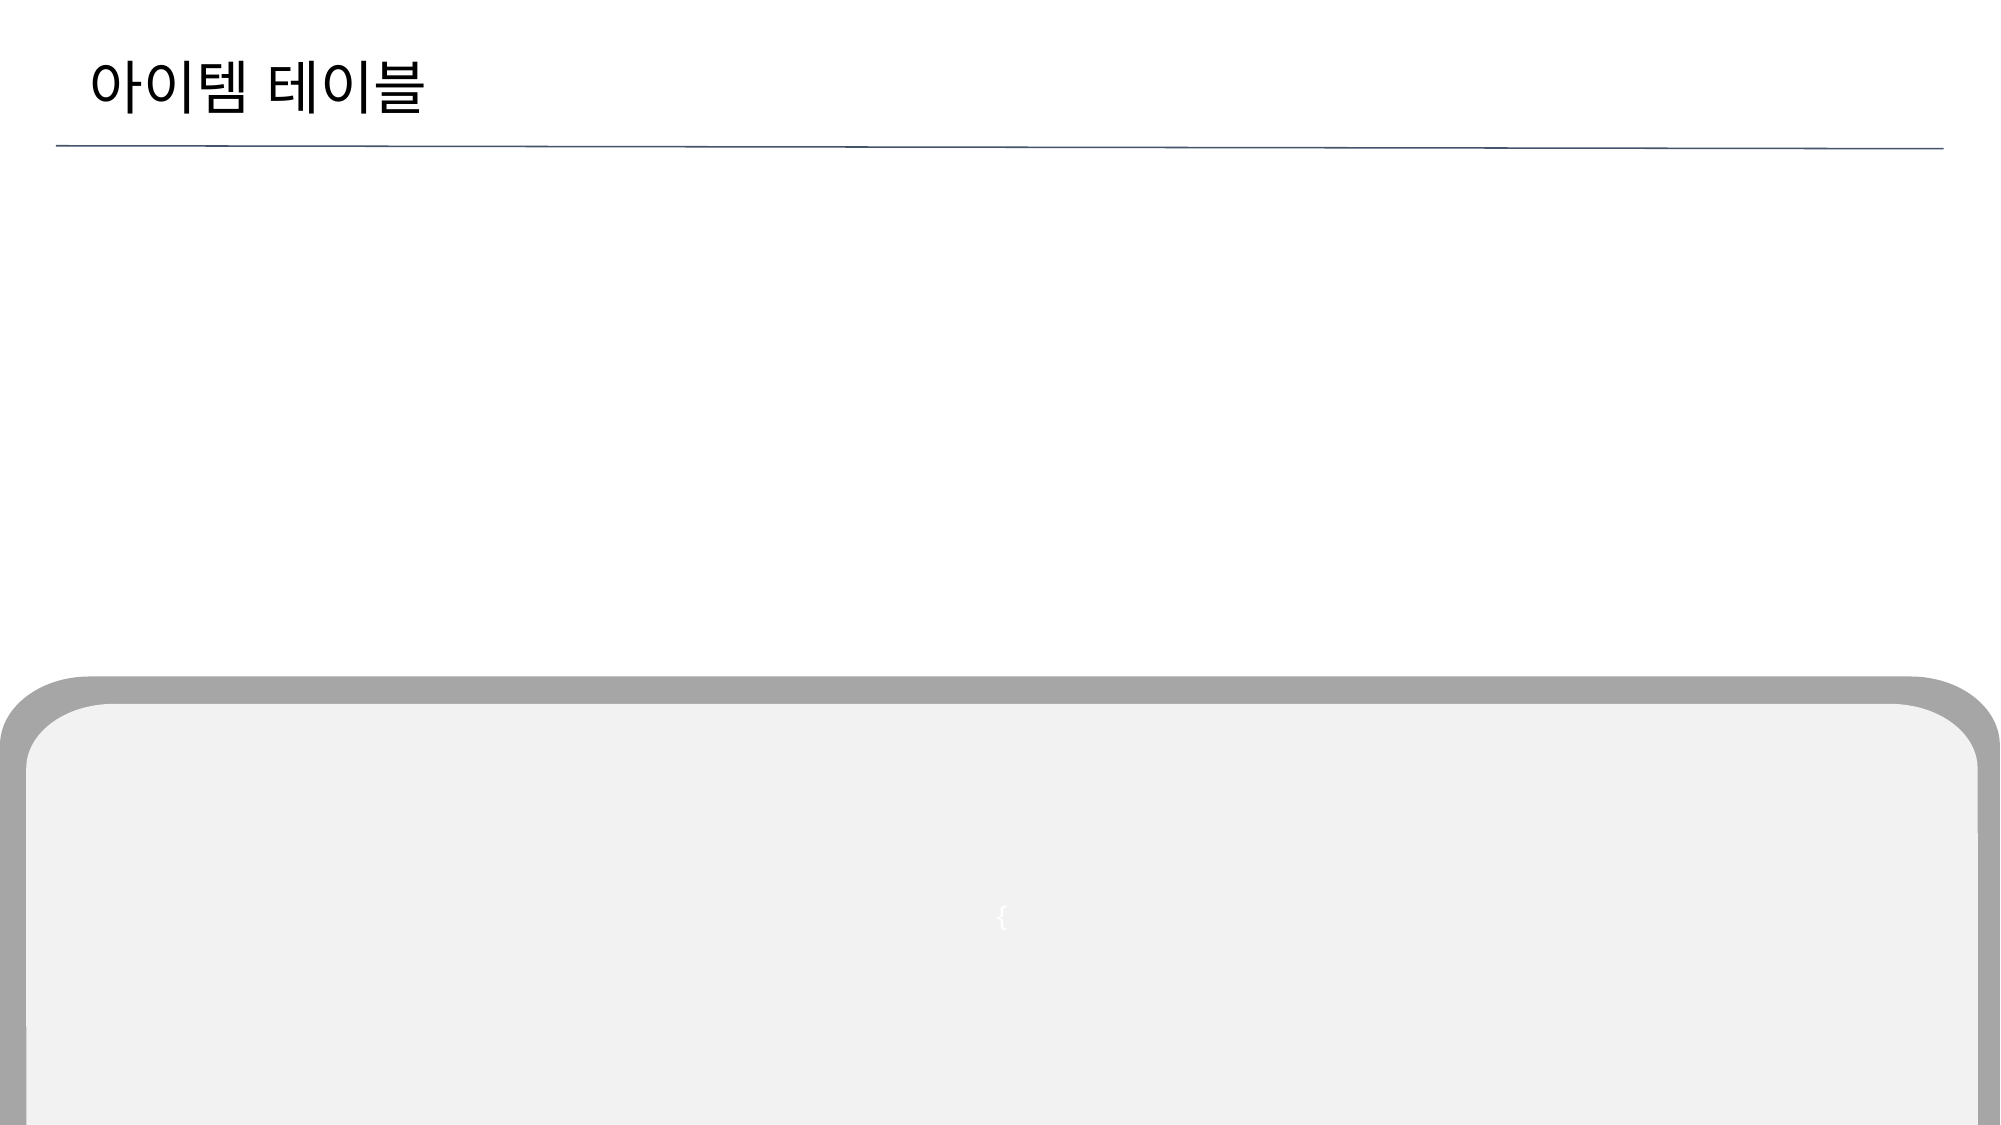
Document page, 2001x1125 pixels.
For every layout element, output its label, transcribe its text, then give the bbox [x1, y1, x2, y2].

title 아이템 테이블 [75, 43, 1944, 129]
